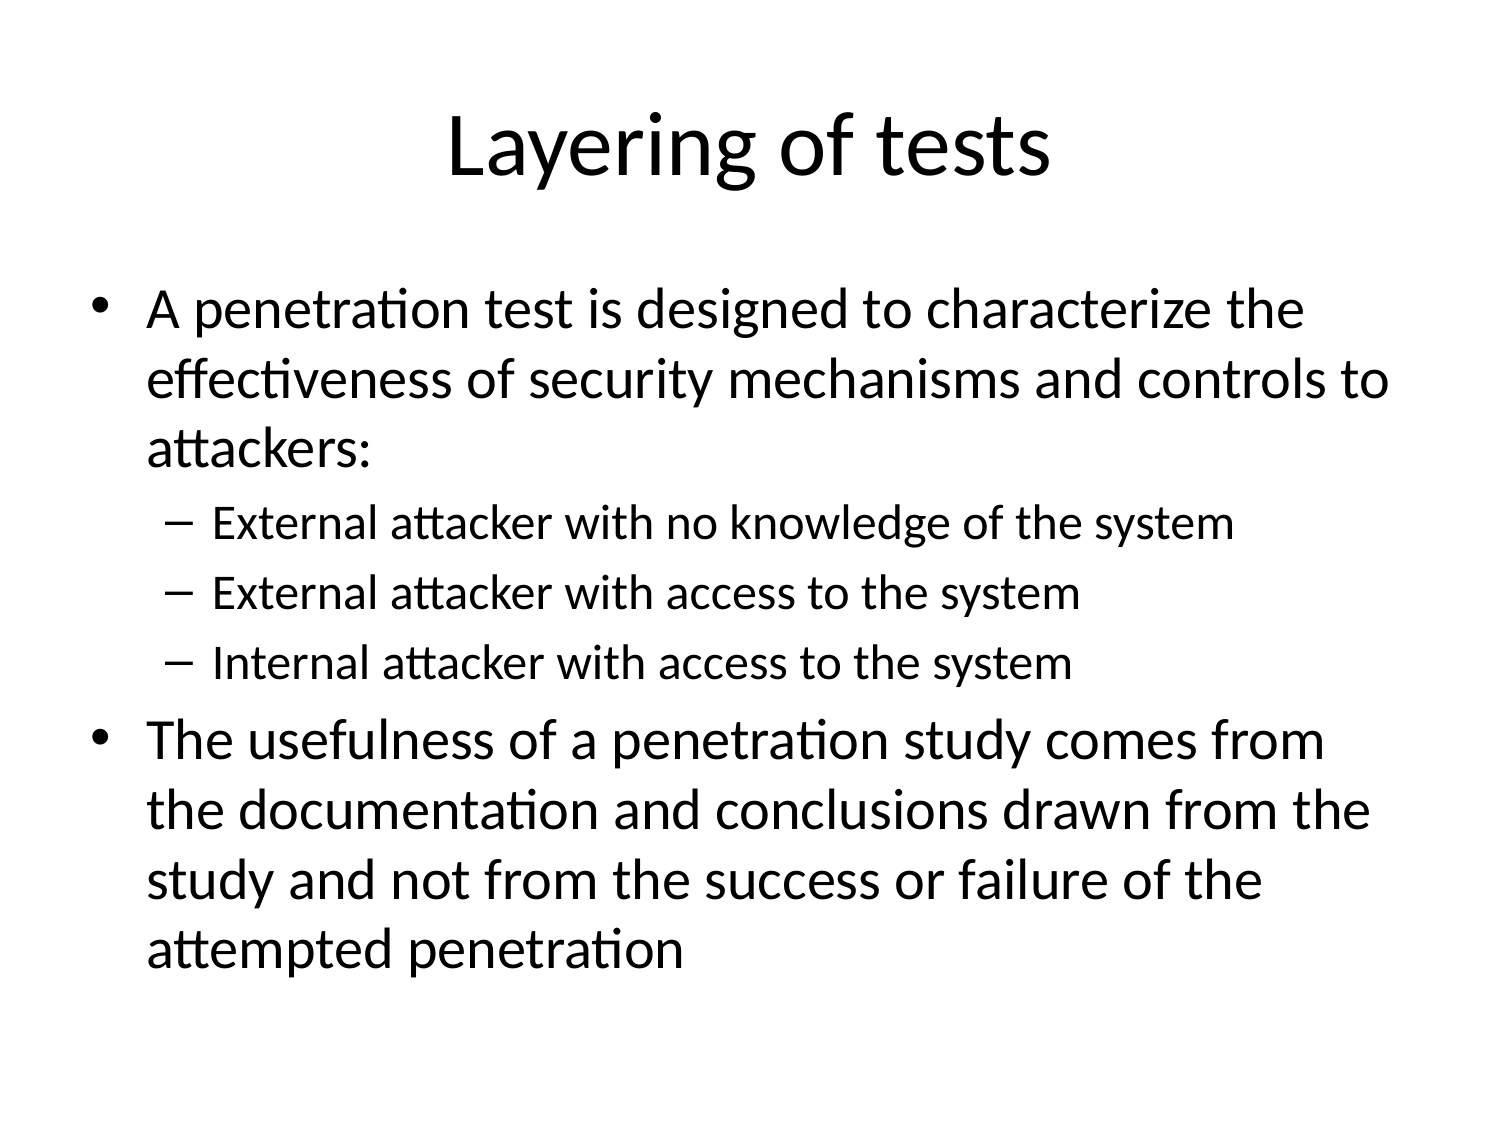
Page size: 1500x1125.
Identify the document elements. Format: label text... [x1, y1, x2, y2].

list A penetration test is designed to characterize the effectiveness of security mechanisms and controls to attackers: External attacker with no knowledge of the system External attacker with access to the system Internal attacker with access to the system The usefulness of a penetration study comes from the documentation and conclusions drawn from the study and not from the success or failure of the attempted penetration [75, 262, 1425, 1005]
title Layering of tests [75, 45, 1425, 233]
